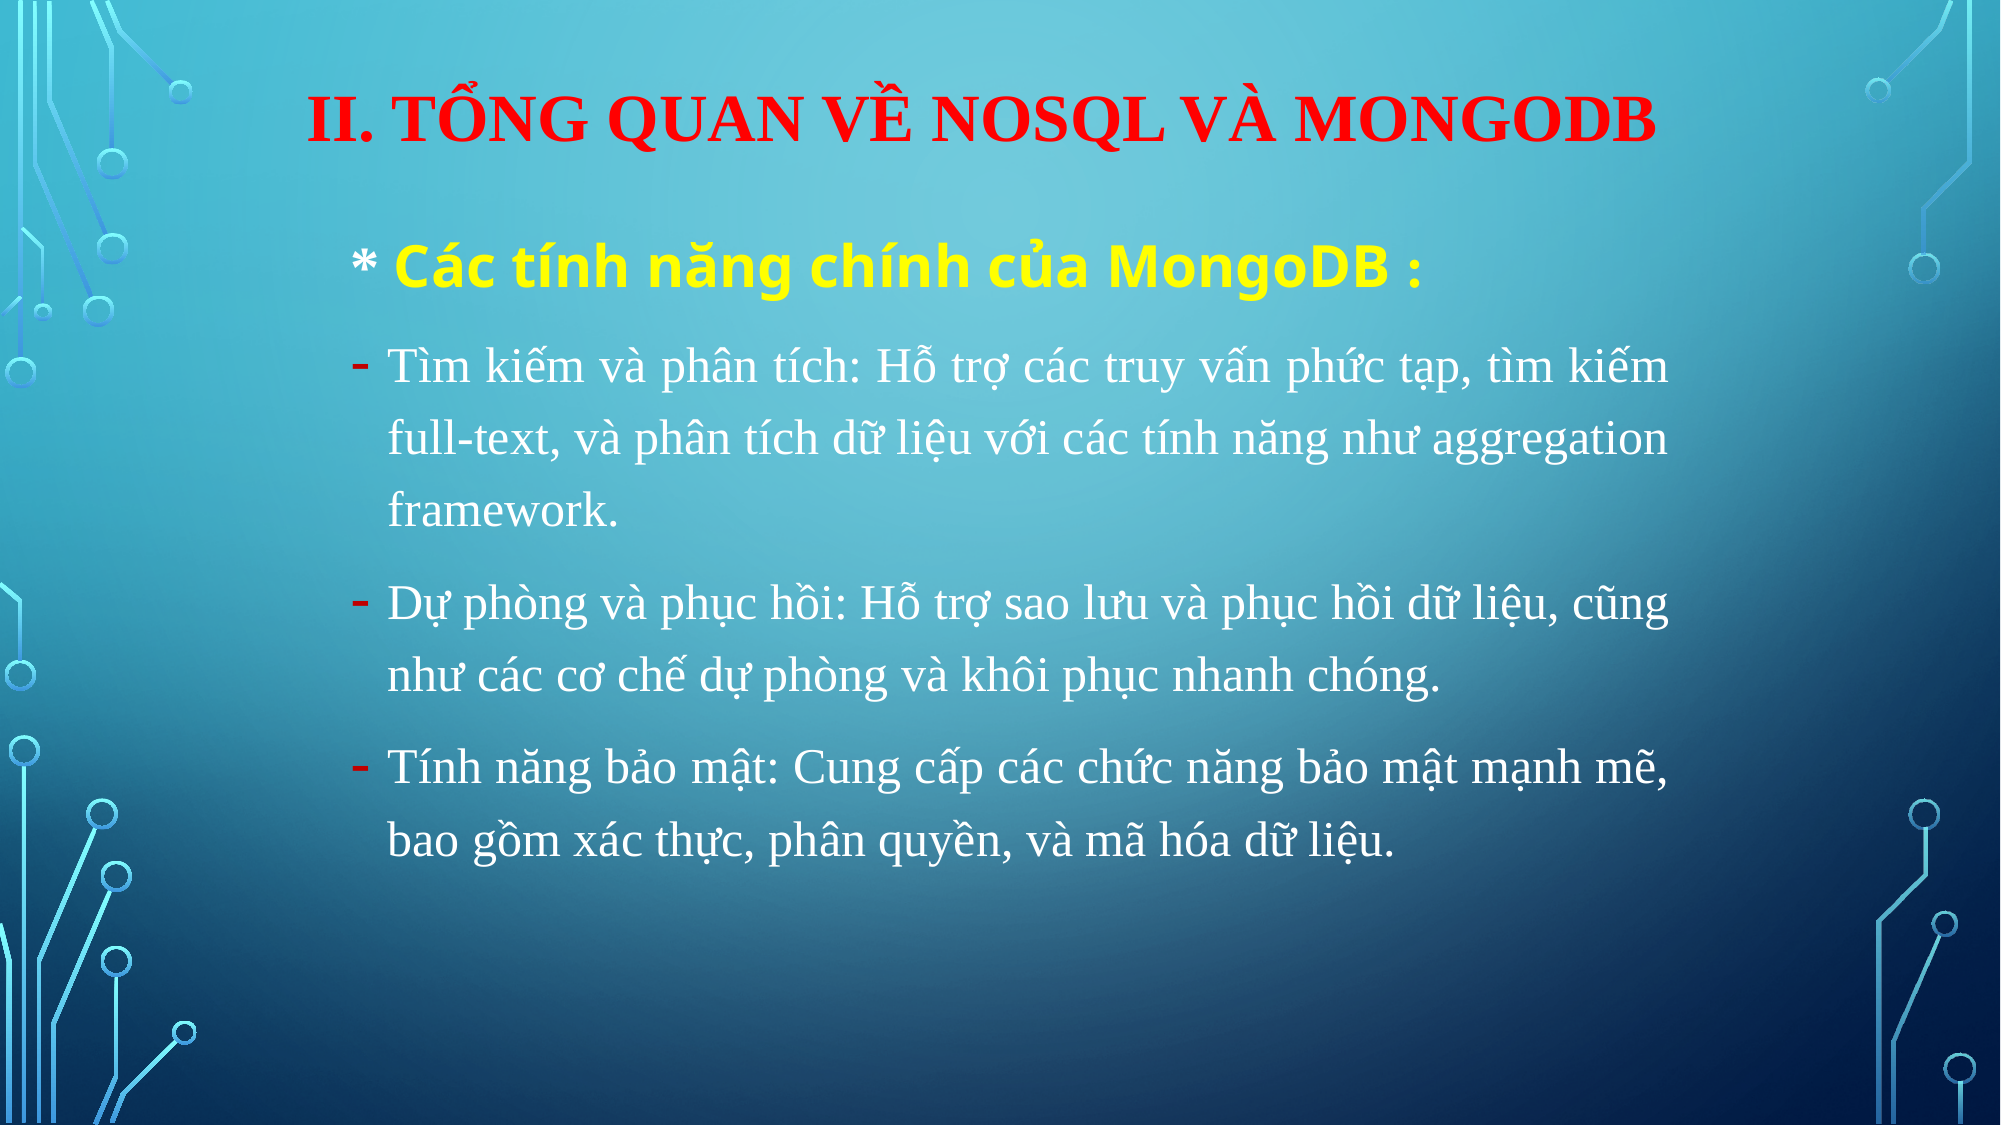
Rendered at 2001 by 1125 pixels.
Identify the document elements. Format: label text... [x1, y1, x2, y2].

title II. Tổng quan về NoSQL và MongoDB [291, 42, 1697, 197]
list * Các tính năng chính của MongoDB : Tìm kiếm và phân tích: Hỗ trợ các truy vấn phức tạp, tìm kiếm full-text, và phân tích dữ liệu với các tính năng như aggregation framework. Dự phòng và phục hồi: Hỗ trợ sao lưu và phục hồi dữ liệu, cũng như các cơ chế dự phòng và khôi phục nhanh chóng. Tính năng bảo mật: Cung cấp các chức năng bảo mật mạnh mẽ, bao gồm xác thực, phân quyền, và mã hóa dữ liệu. [335, 208, 1686, 1012]
